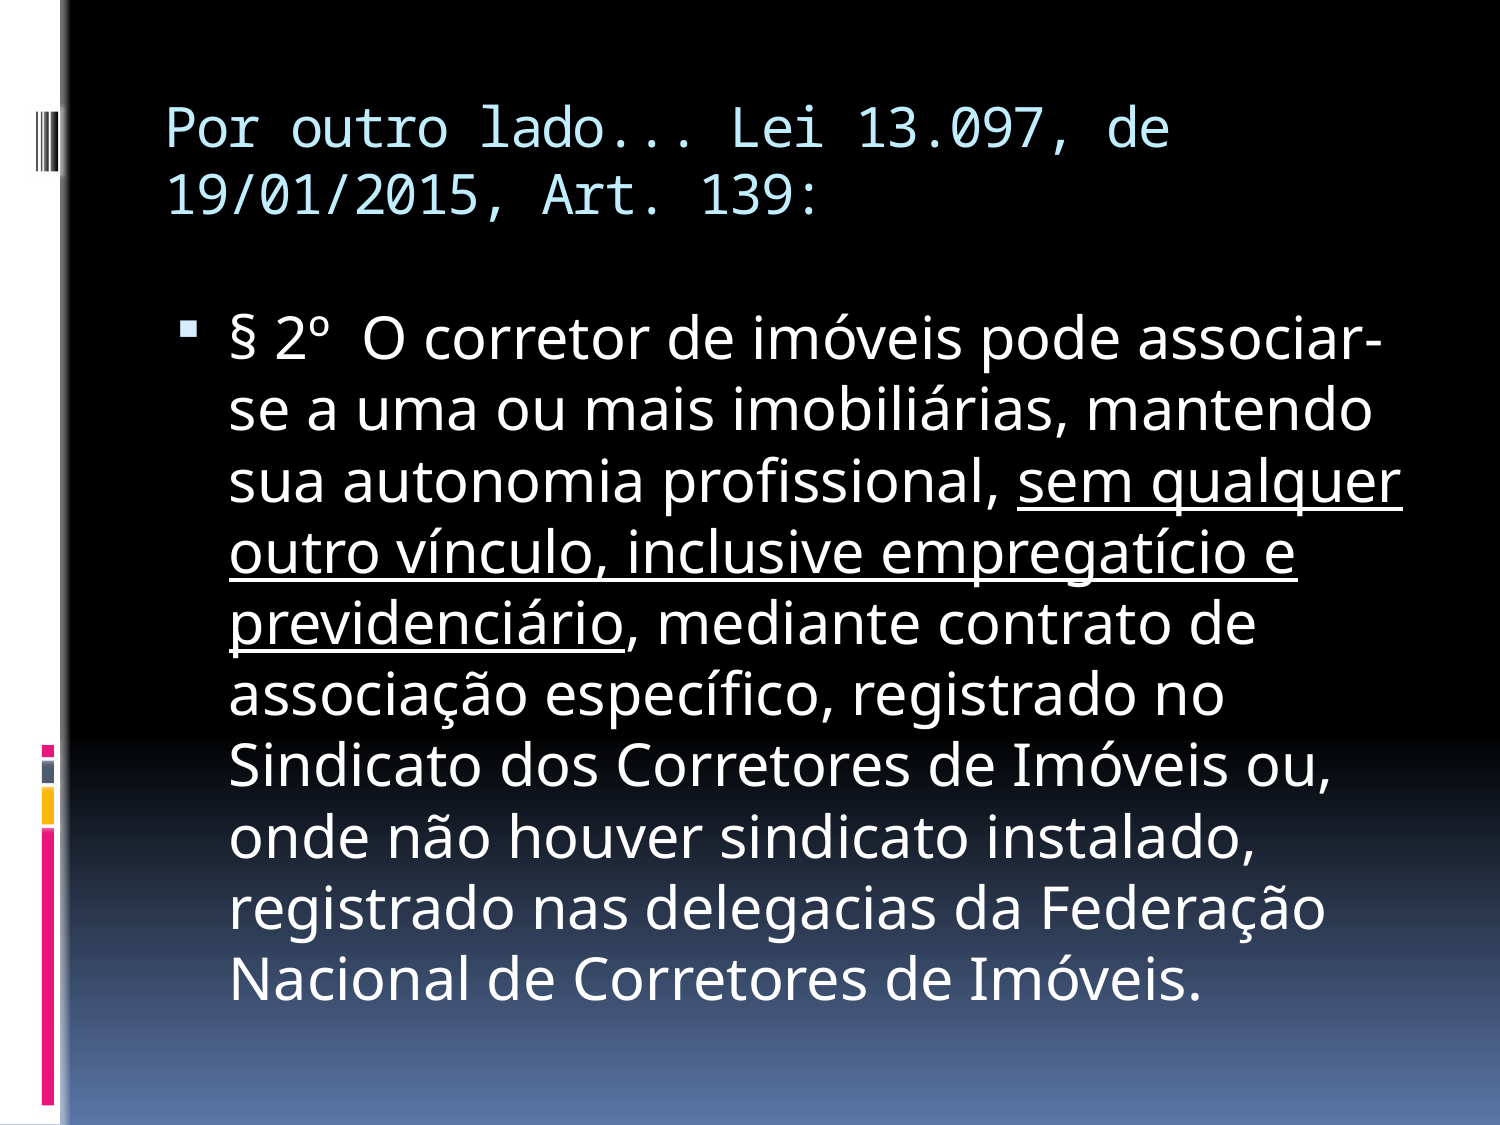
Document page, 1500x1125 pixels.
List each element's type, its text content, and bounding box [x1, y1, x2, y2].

list § 2º O corretor de imóveis pode associar-se a uma ou mais imobiliárias, mantendo sua autonomia profissional, sem qualquer outro vínculo, inclusive empregatício e previdenciário, mediante contrato de associação específico, registrado no Sindicato dos Corretores de Imóveis ou, onde não houver sindicato instalado, registrado nas delegacias da Federação Nacional de Corretores de Imóveis. [150, 292, 1425, 1043]
title Por outro lado... Lei 13.097, de 19/01/2015, Art. 139: [150, 84, 1425, 235]
